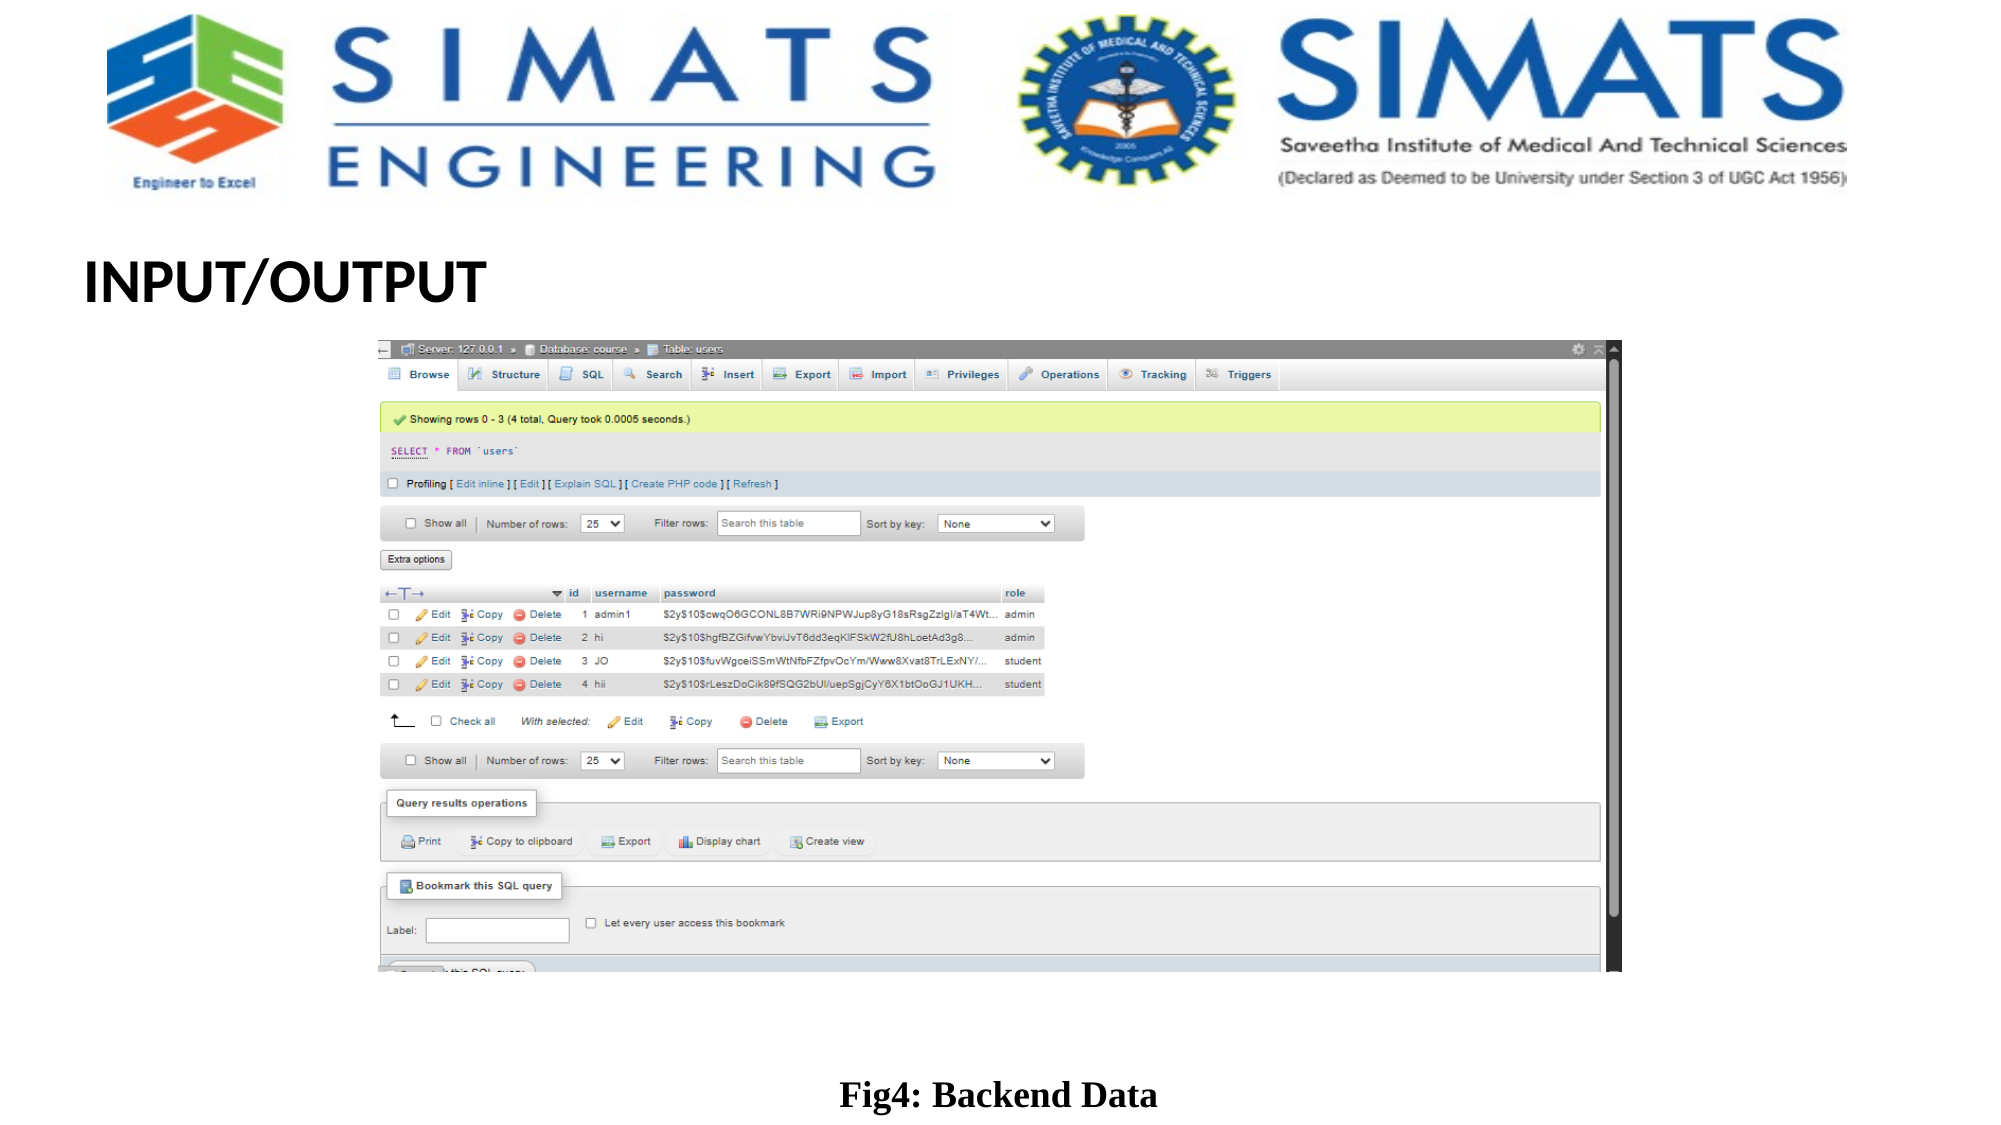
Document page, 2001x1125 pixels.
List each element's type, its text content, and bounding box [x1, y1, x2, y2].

picture [378, 340, 1622, 972]
text_box Fig4: Backend Data [824, 1063, 1176, 1123]
picture [107, 14, 1847, 207]
title INPUT/OUTPUT [68, 248, 587, 324]
